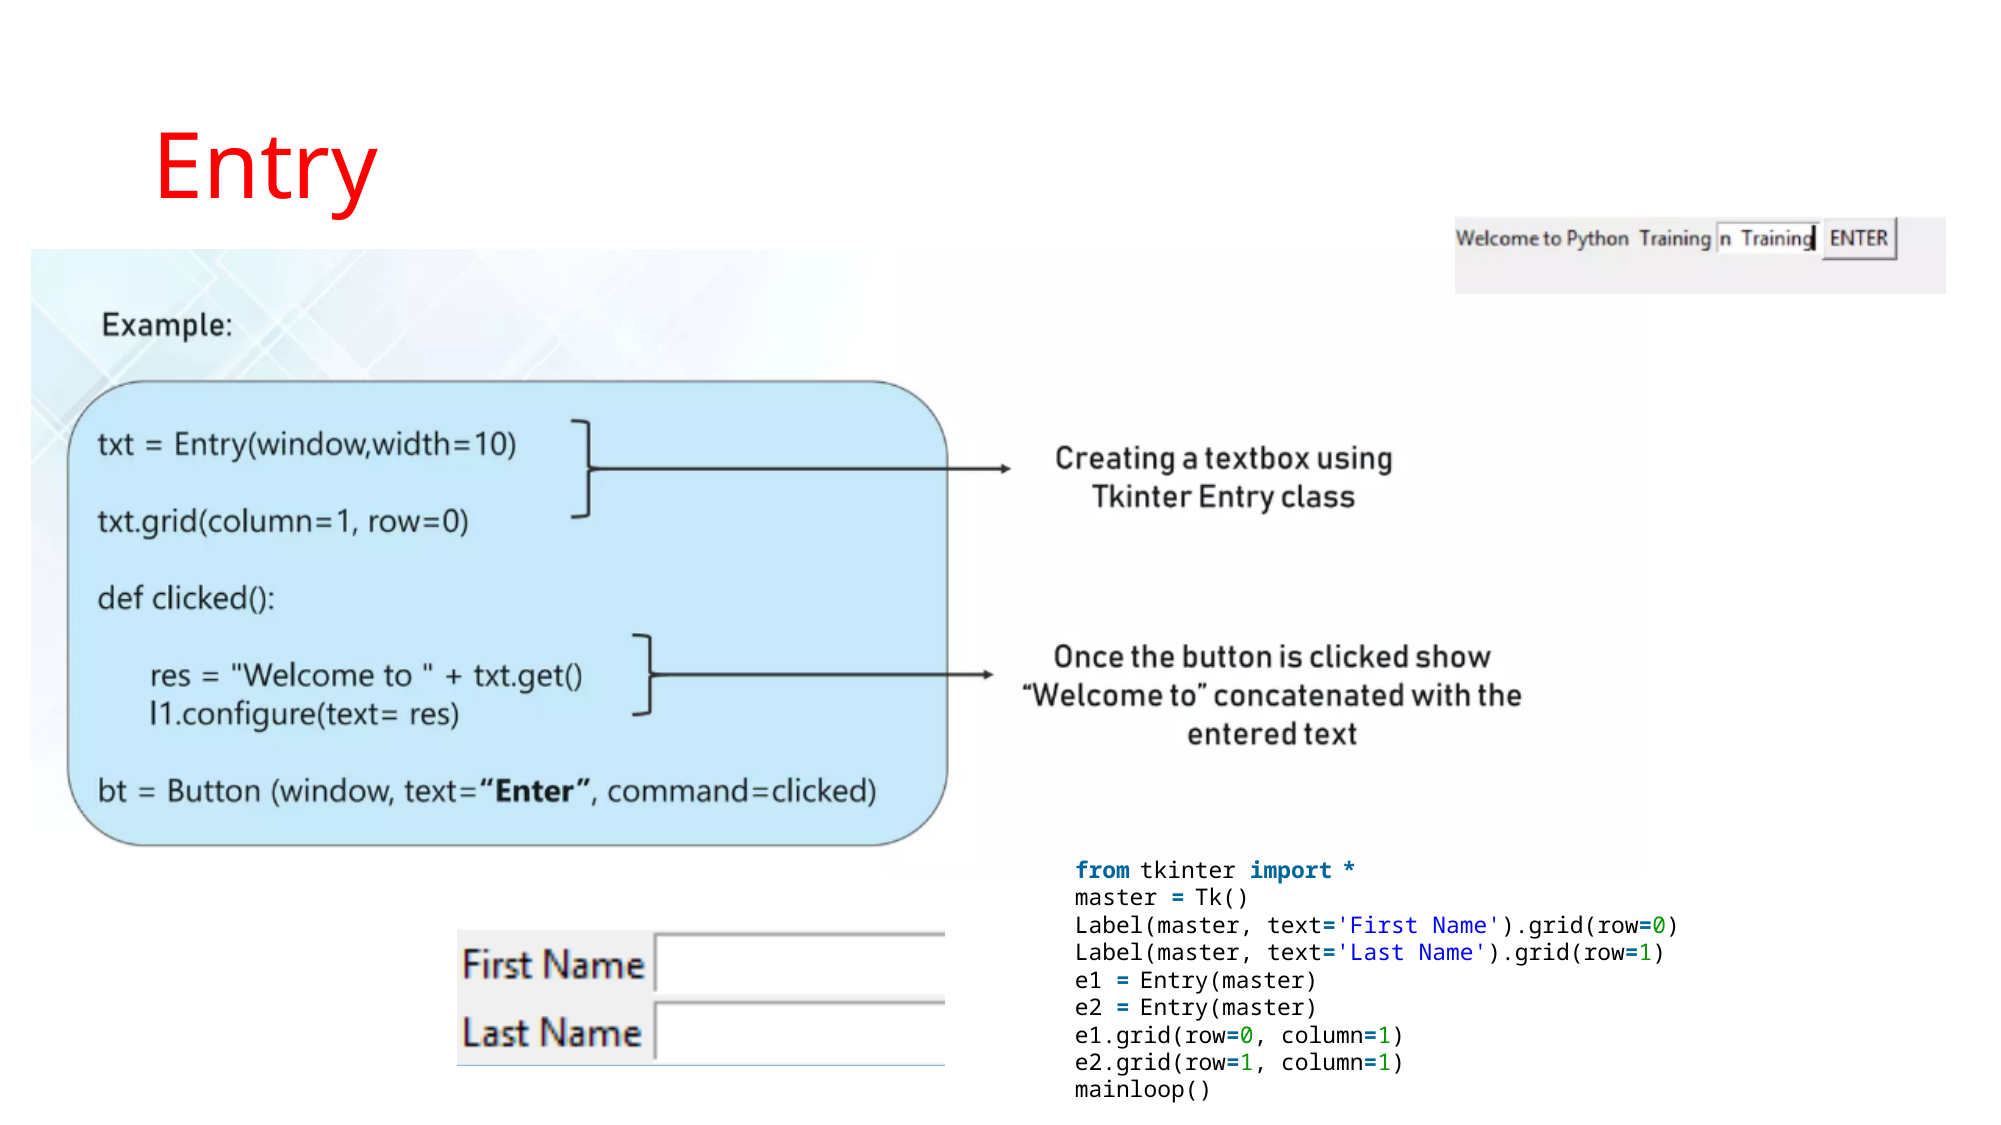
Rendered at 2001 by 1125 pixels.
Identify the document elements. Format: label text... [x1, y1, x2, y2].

title Entry [137, 59, 1863, 249]
picture [31, 216, 1946, 876]
text_box from tkinter import * master = Tk() Label(master, text='First Name').grid(row=0) Label(master, text='Last Name').grid(row=1) e1 = Entry(master) e2 = Entry(master) e1.grid(row=0, column=1) e2.grid(row=1, column=1) mainloop() [1074, 855, 2000, 1103]
picture [456, 929, 945, 1066]
